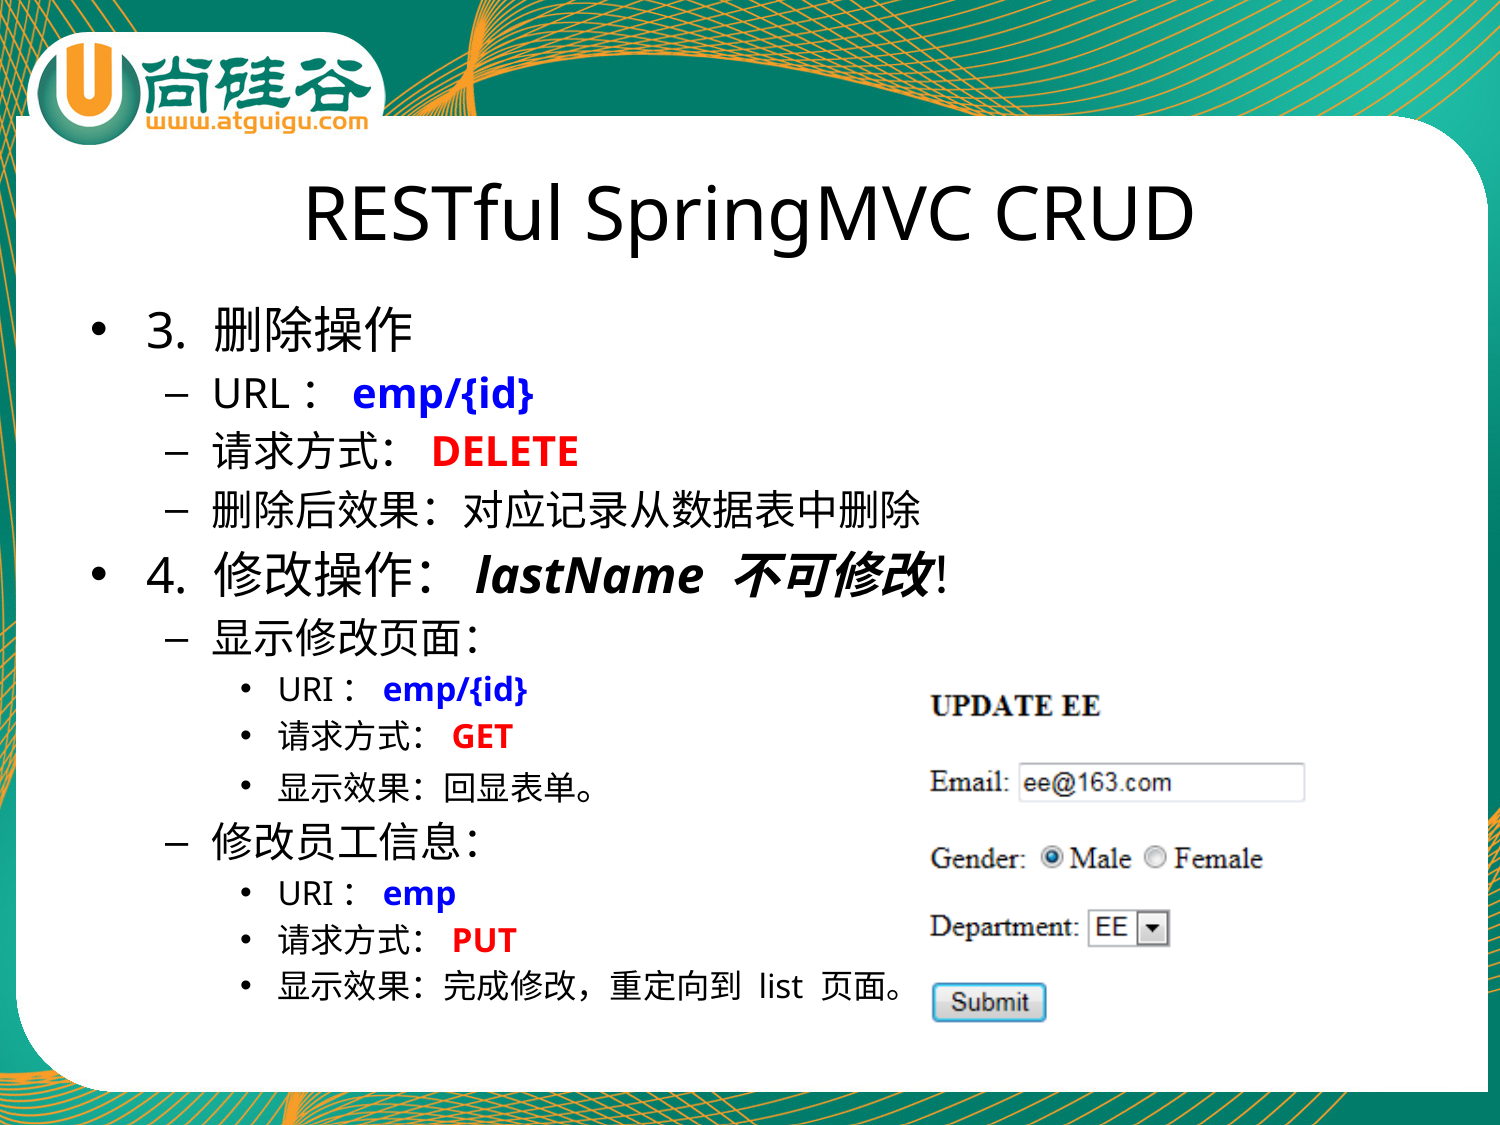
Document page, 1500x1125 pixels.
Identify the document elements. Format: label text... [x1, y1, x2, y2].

list 3. 删除操作 URL：emp/{id} 请求方式：DELETE 删除后效果：对应记录从数据表中删除 4. 修改操作：lastName 不可修改！ 显示修改页面： URI：emp/{id} 请求方式：GET 显示效果：回显表单。 修改员工信息： URI：emp 请求方式：PUT 显示效果：完成修改，重定向到 list 页面。 [75, 290, 1425, 1083]
title RESTful SpringMVC CRUD [75, 117, 1425, 290]
picture [0, 0, 1500, 1125]
